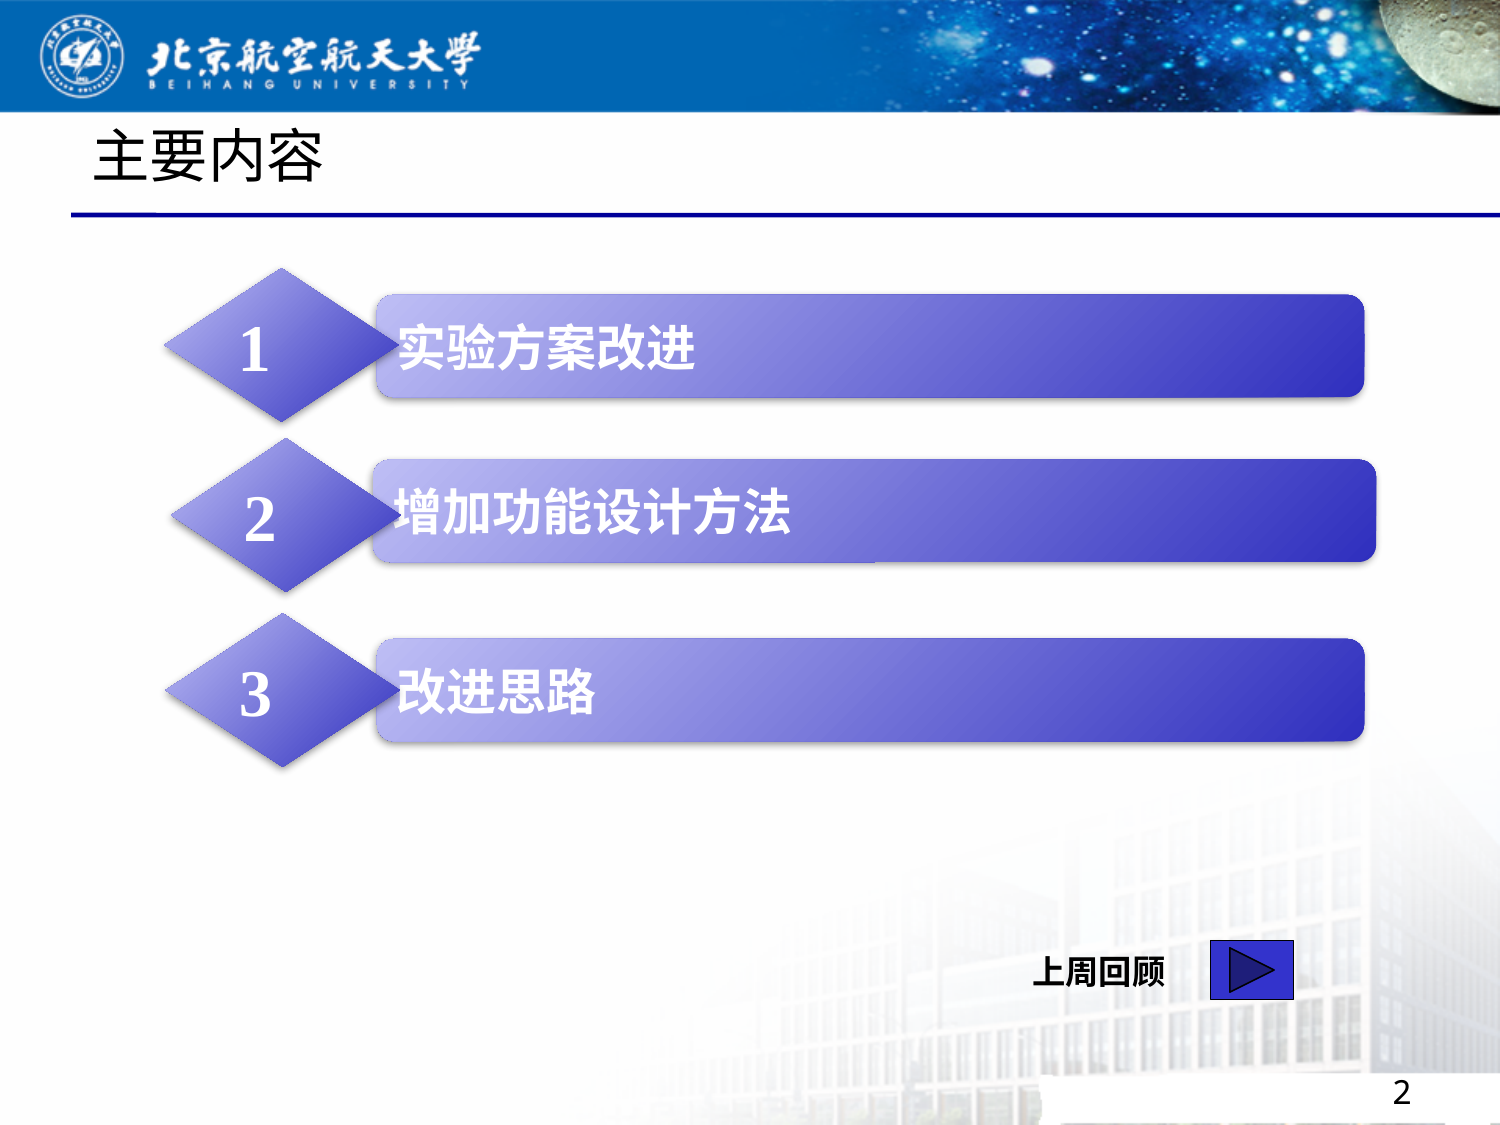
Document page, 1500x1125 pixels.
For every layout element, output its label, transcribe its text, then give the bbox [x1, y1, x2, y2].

text_box 上周回顾 [1017, 943, 1207, 999]
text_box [170, 438, 1377, 593]
picture [0, 0, 1500, 1125]
picture [1344, 22, 1363, 32]
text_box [164, 267, 1365, 422]
text_box [1210, 940, 1294, 1000]
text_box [165, 613, 1365, 768]
title 主要内容 [76, 101, 1427, 206]
